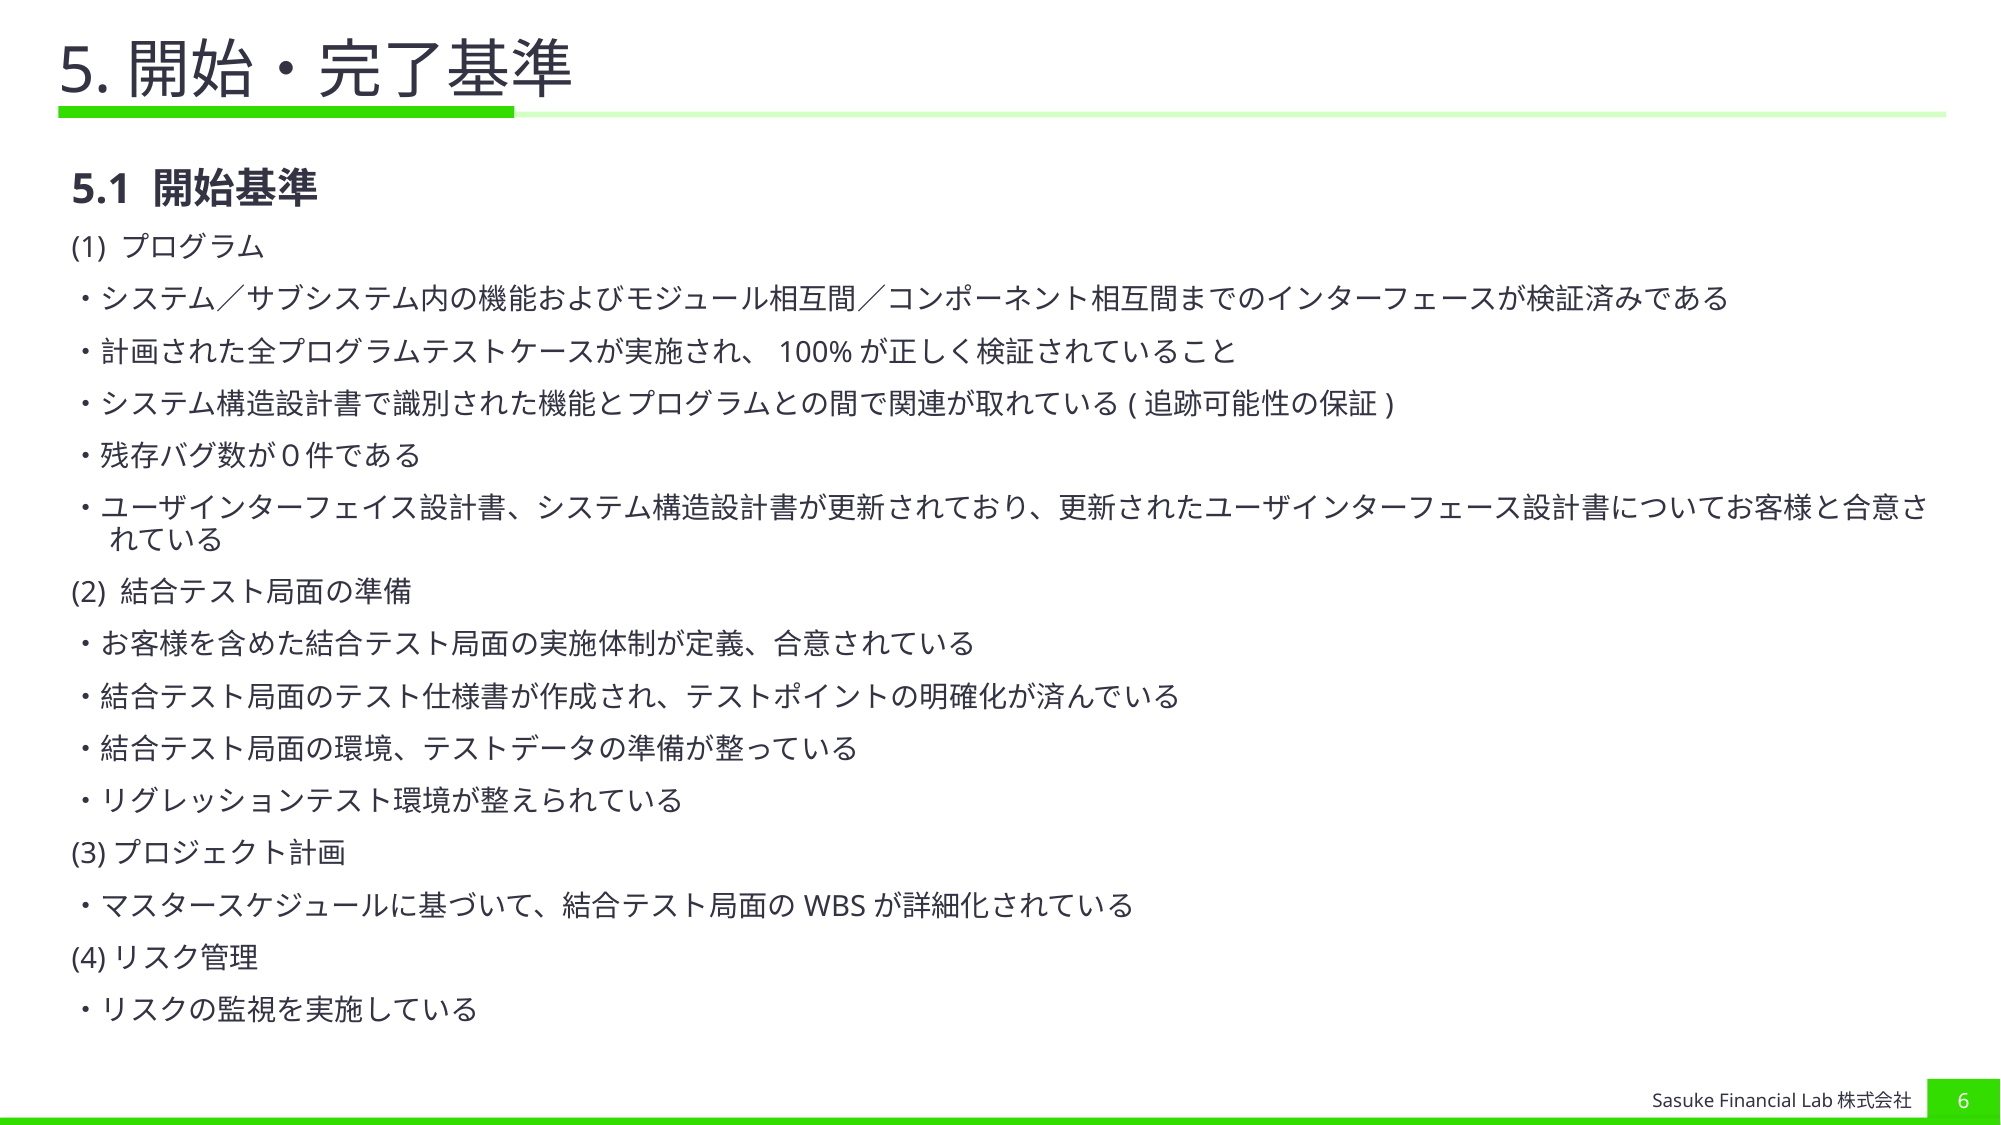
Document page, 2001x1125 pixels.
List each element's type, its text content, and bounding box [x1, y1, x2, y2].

slide_number 5 [1927, 1078, 2000, 1125]
footer Sasuke Financial Lab株式会社 [1628, 1079, 1927, 1120]
text_box 5.1 開始基準 (1) プログラム ・システム／サブシステム内の機能およびモジュール相互間／コンポーネント相互間までのインターフェースが検証済みである ・計画された全プログラムテストケースが実施され、100%が正しく検証されていること ・システム構造設計書で識別された機能とプログラムとの間で関連が取れている(追跡可能性の保証) ・残存バグ数が０件である ・ユーザインターフェイス設計書、システム構造設計書が更新されており、更新されたユーザインターフェース設計書についてお客様と合意されている (2) 結合テスト局面の準備 ・お客様を含めた結合テスト局面の実施体制が定義、合意されている ・結合テスト局面のテスト仕様書が作成され、テストポイントの明確化が済んでいる ・結合テスト局面の環境、テストデータの準備が整っている ・リグレッションテスト環境が整えられている (3)プロジェクト計画 ・マスタースケジュールに基づいて、結合テスト局面のWBSが詳細化されている (4)リスク管理 ・リスクの監視を実施している [56, 145, 1947, 1063]
title 5.開始・完了基準 [58, 29, 1949, 115]
